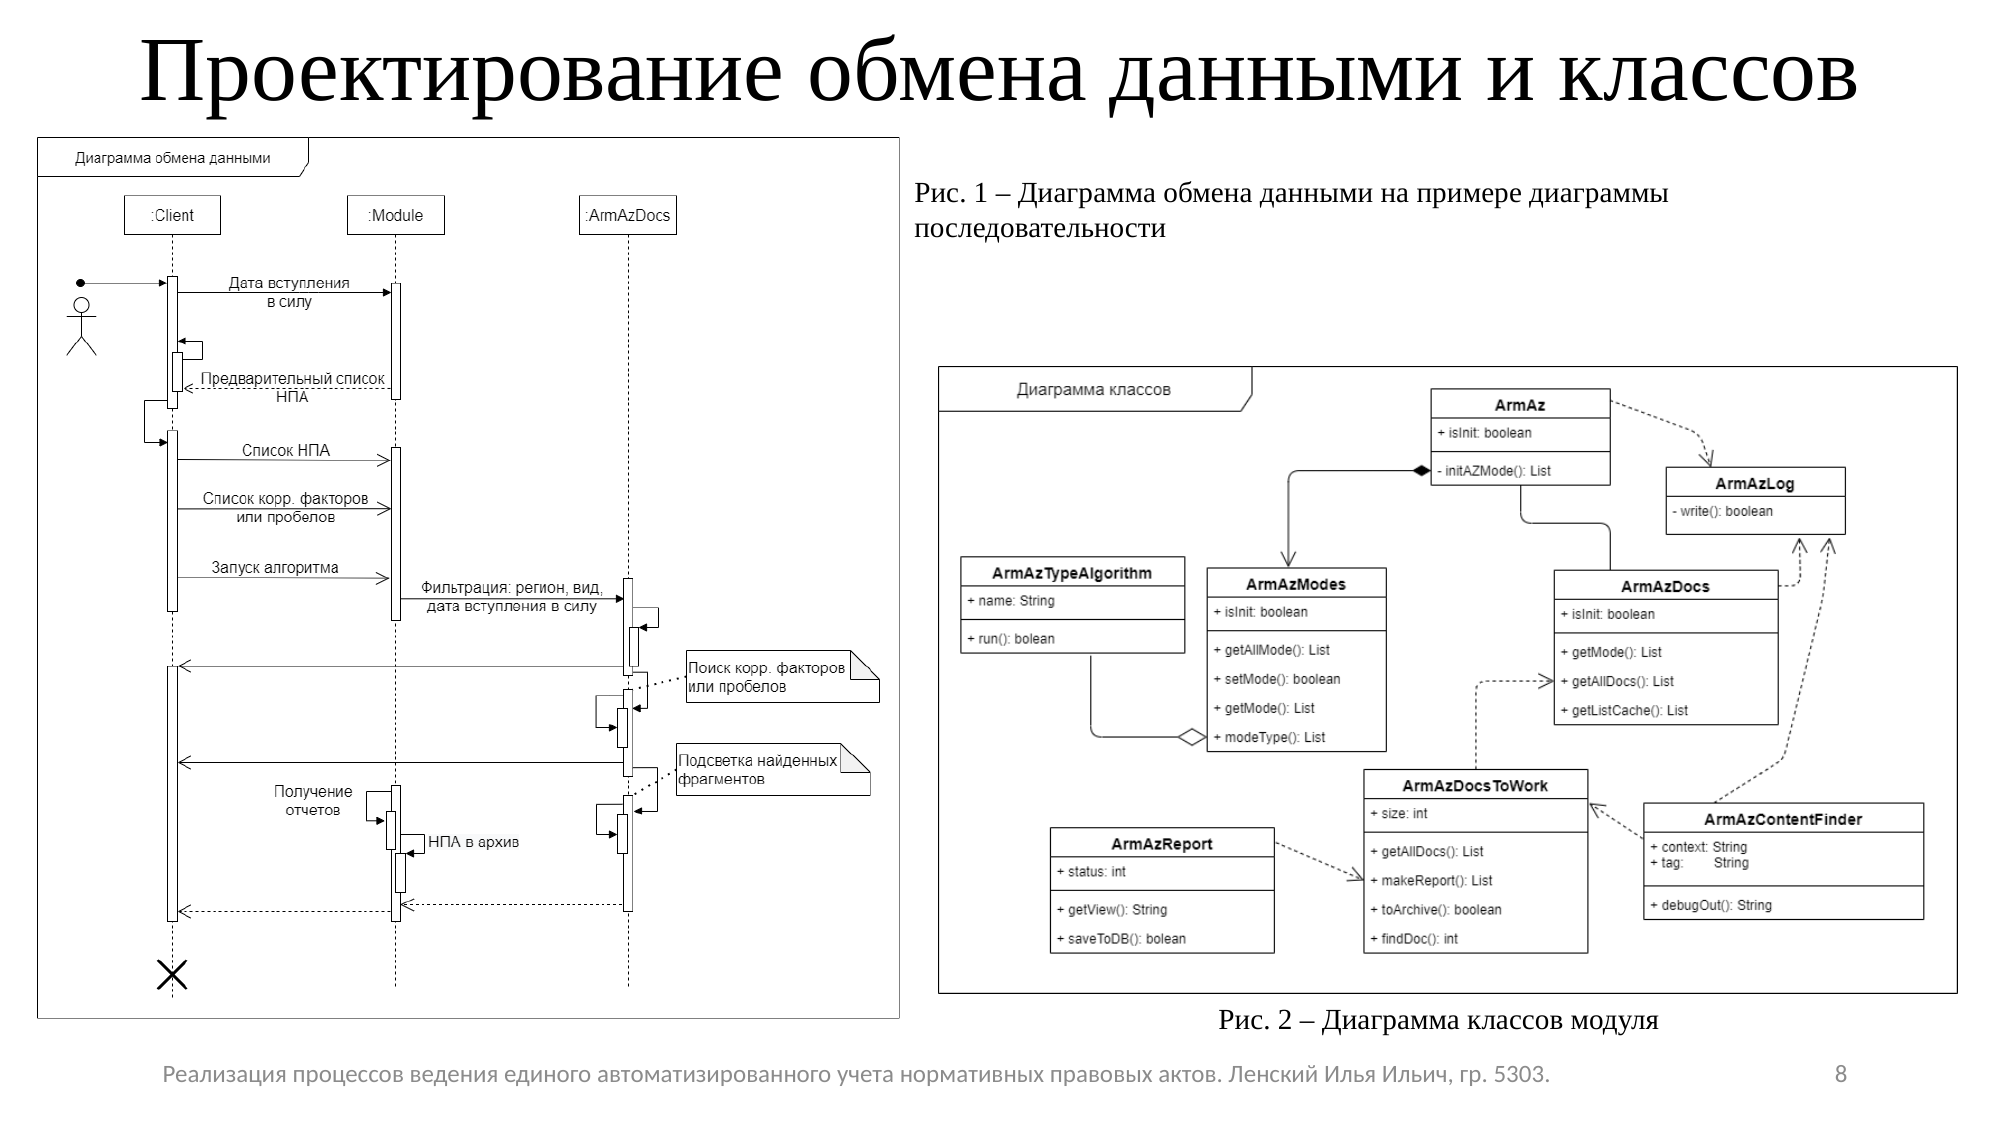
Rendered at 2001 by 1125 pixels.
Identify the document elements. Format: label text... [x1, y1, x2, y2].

text_box Рис. 1 – Диаграмма обмена данными на примере диаграммы последовательности [900, 166, 1812, 251]
footer Реализация процессов ведения единого автоматизированного учета нормативных правовых актов. Ленский Илья Ильич, гр. 5303. [137, 1042, 1412, 1103]
picture [37, 137, 900, 1019]
picture [938, 366, 1958, 994]
text_box Рис. 2 – Диаграмма классов модуля [1203, 994, 1675, 1043]
slide_number 8 [1412, 1042, 1863, 1103]
text_box Проектирование обмена данными и классов [37, 19, 1965, 123]
